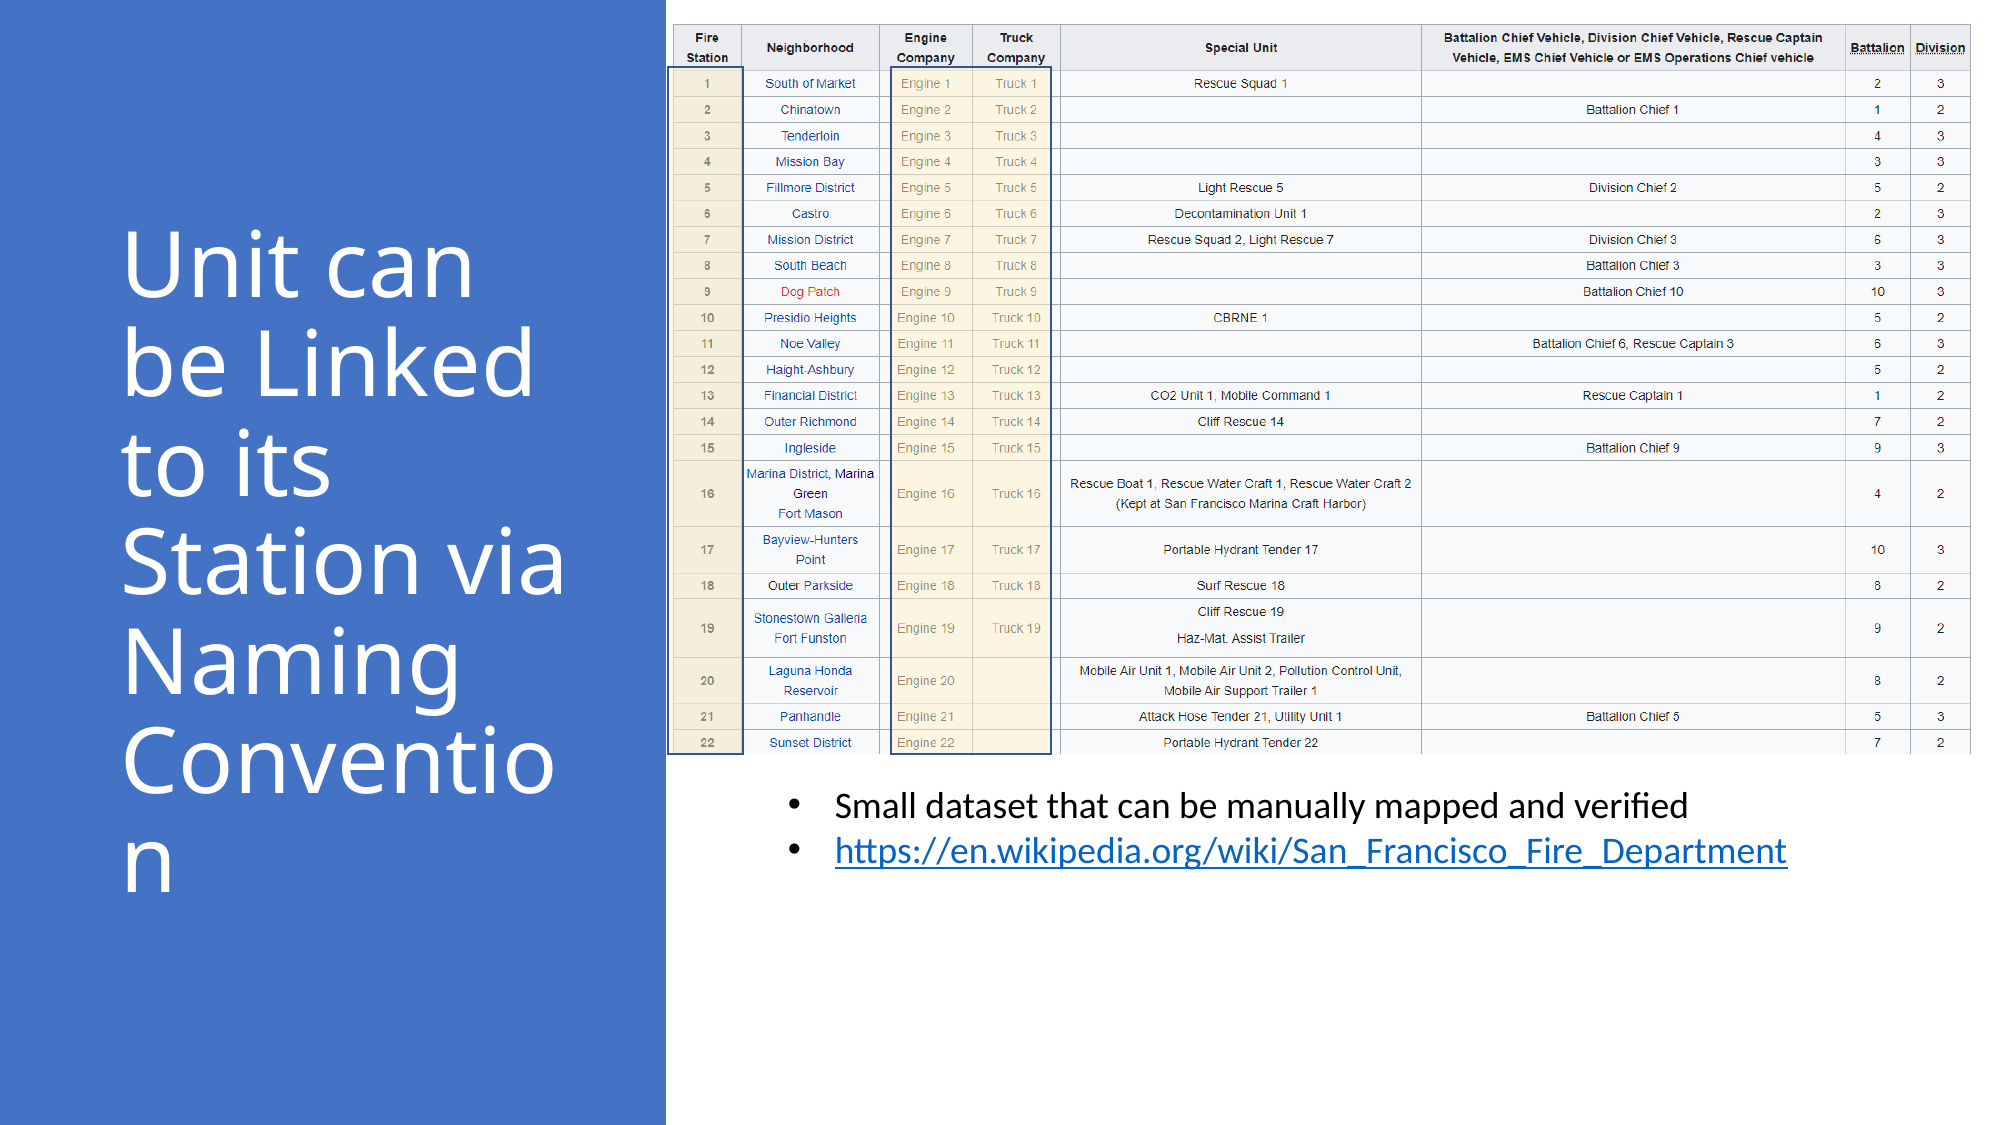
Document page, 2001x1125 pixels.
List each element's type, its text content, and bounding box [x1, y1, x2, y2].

picture [665, 20, 1976, 754]
text_box [0, 0, 667, 1125]
title Unit can be Linked to its Station via Naming Convention [105, 104, 614, 1026]
text_box Small dataset that can be manually mapped and verified https://en.wikipedia.org/wiki/San_Francisco_Fire_Department [773, 774, 1830, 924]
